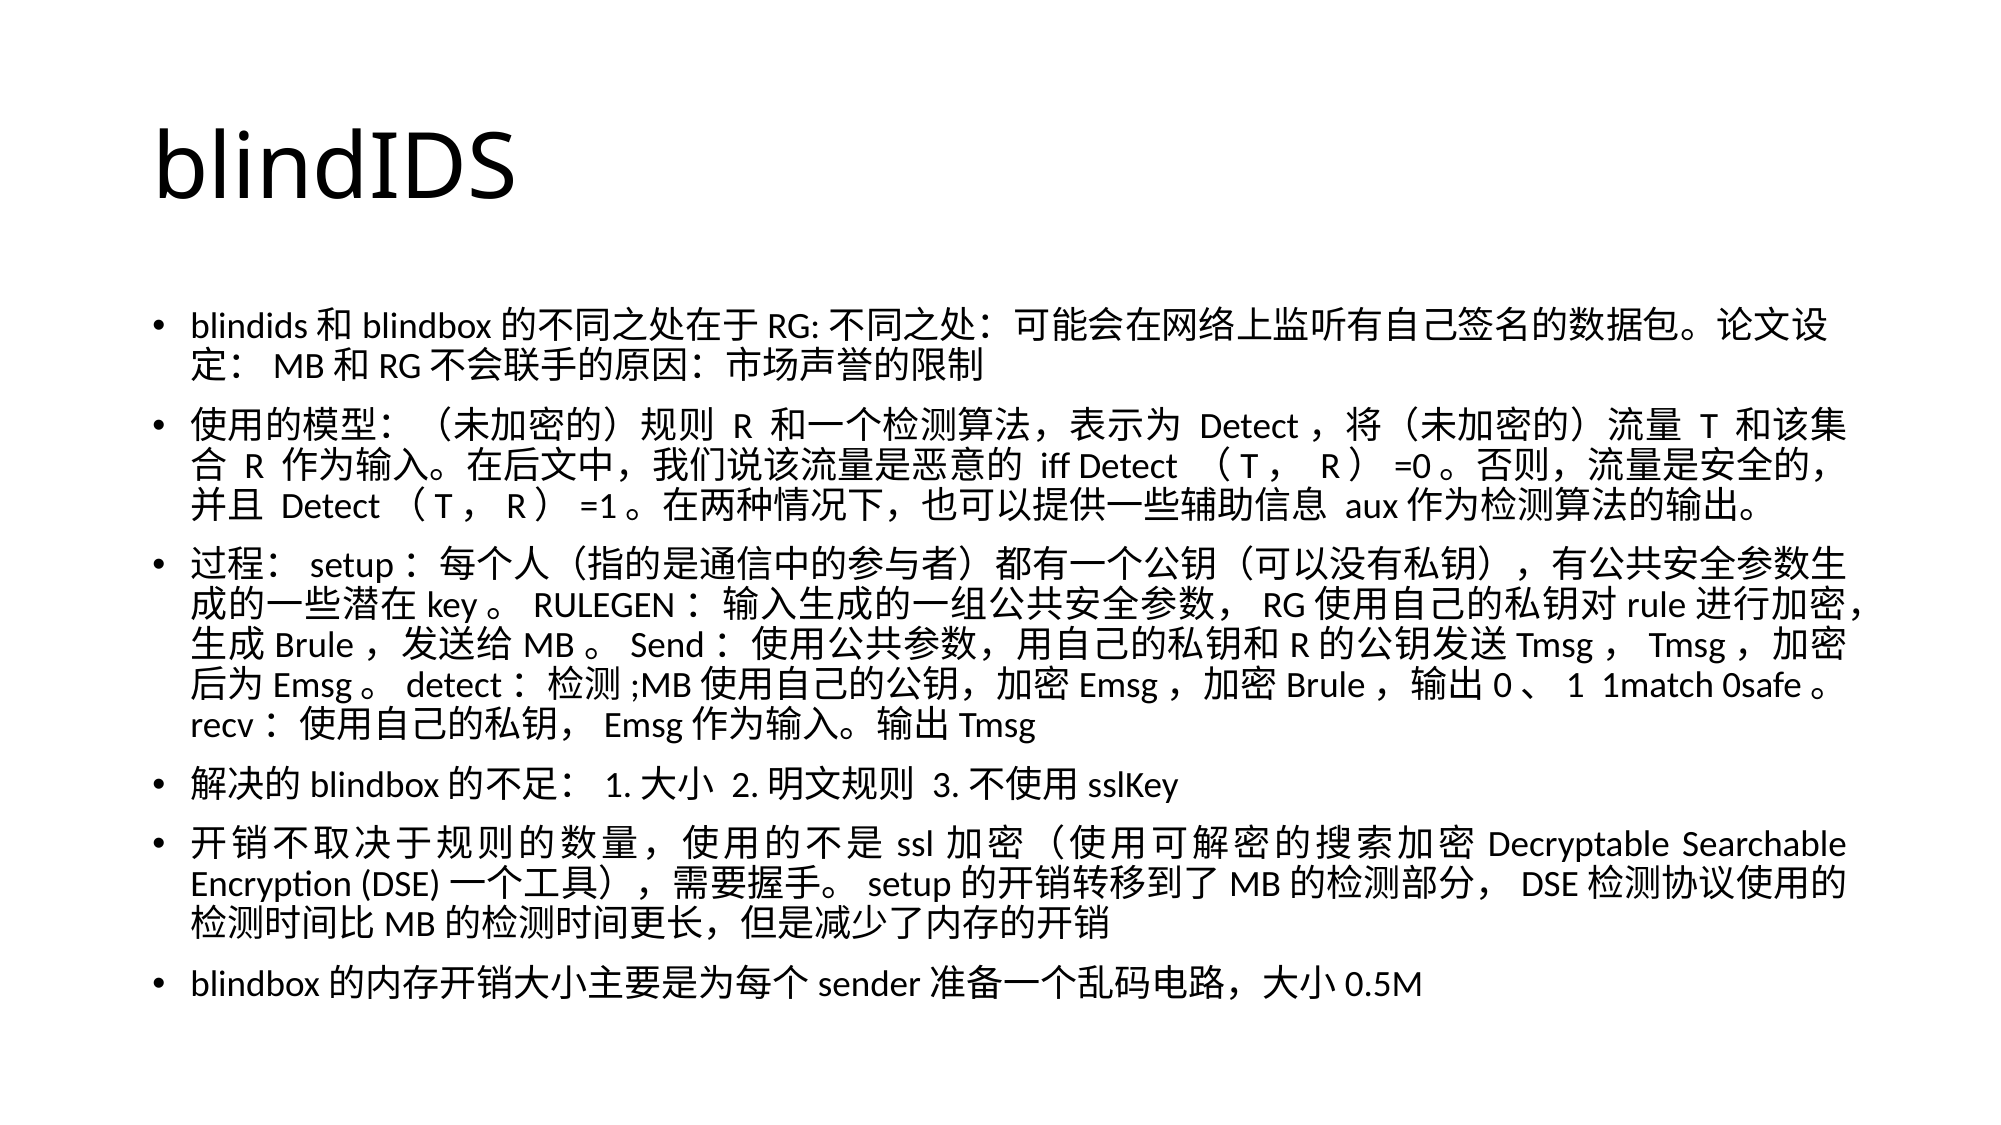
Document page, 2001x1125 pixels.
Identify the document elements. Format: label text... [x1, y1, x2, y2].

title blindIDS [137, 59, 1863, 278]
list blindids和blindbox的不同之处在于RG:不同之处：可能会在网络上监听有自己签名的数据包。论文设定：MB和RG不会联手的原因：市场声誉的限制 使用的模型：（未加密的）规则 R 和一个检测算法，表示为 Detect，将（未加密的）流量 T 和该集合 R 作为输入。在后文中，我们说该流量是恶意的 iff Detect （T， R）=0。否则，流量是安全的，并且 Detect（T，R）=1。在两种情况下，也可以提供一些辅助信息 aux作为检测算法的输出。 过程：setup：每个人（指的是通信中的参与者）都有一个公钥（可以没有私钥），有公共安全参数生成的一些潜在key。RULEGEN：输入生成的一组公共安全参数，RG使用自己的私钥对rule进行加密，生成Brule，发送给MB。Send：使用公共参数，用自己的私钥和R的公钥发送Tmsg，Tmsg，加密后为Emsg。detect：检测;MB使用自己的公钥，加密Emsg，加密Brule，输出0、1 1match 0safe。recv：使用自己的私钥，Emsg作为输入。输出Tmsg 解决的blindbox的不足：1.大小 2.明文规则 3.不使用sslKey 开销不取决于规则的数量，使用的不是ssl加密（使用可解密的搜索加密Decryptable Searchable Encryption (DSE)一个工具），需要握手。setup的开销转移到了MB的检测部分，DSE检测协议使用的检测时间比MB的检测时间更长，但是减少了内存的开销 blindbox的内存开销大小主要是为每个sender准备一个乱码电路，大小0.5M [137, 299, 1863, 1014]
